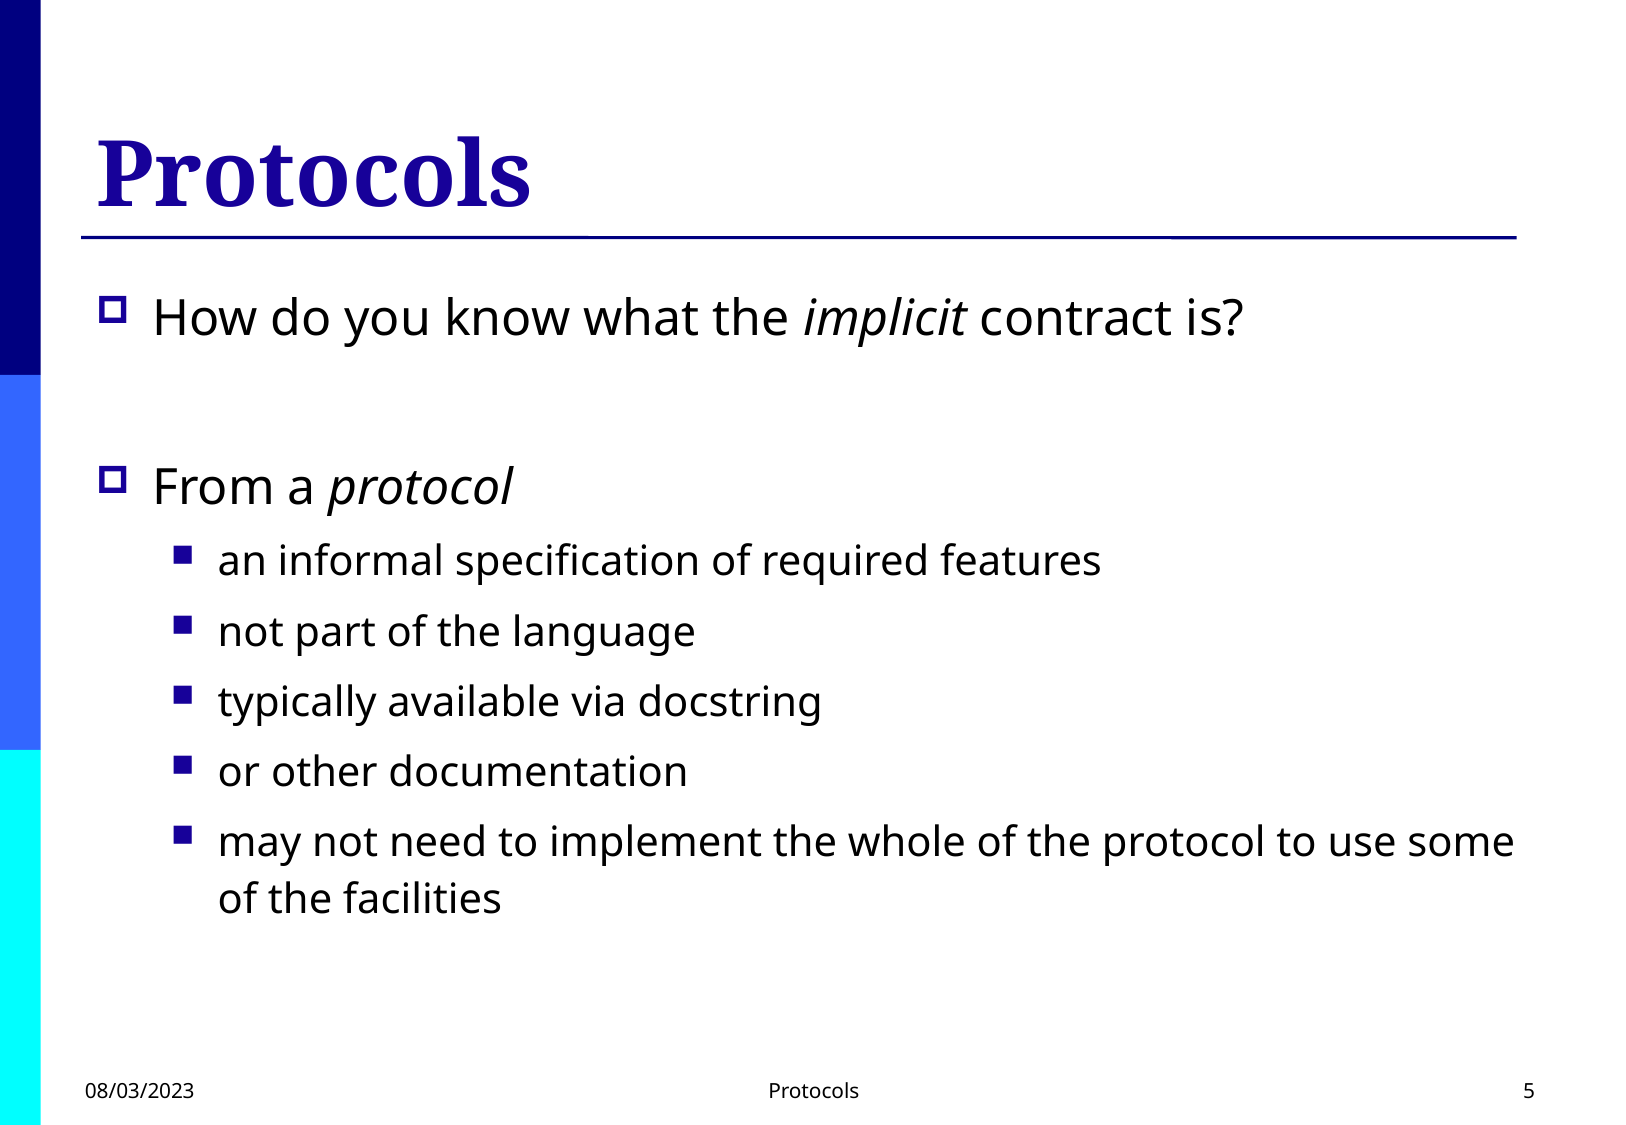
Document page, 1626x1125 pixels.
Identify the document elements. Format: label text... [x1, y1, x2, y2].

list How do you know what the implicit contract is? From a protocol an informal specification of required features not part of the language typically available via docstring or other documentation may not need to implement the whole of the protocol to use some of the facilities [81, 262, 1544, 1006]
title Protocols [81, 45, 1544, 233]
slide_number 5 [1170, 1070, 1550, 1125]
footer Protocols [556, 1070, 1071, 1125]
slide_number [70, 1070, 450, 1125]
